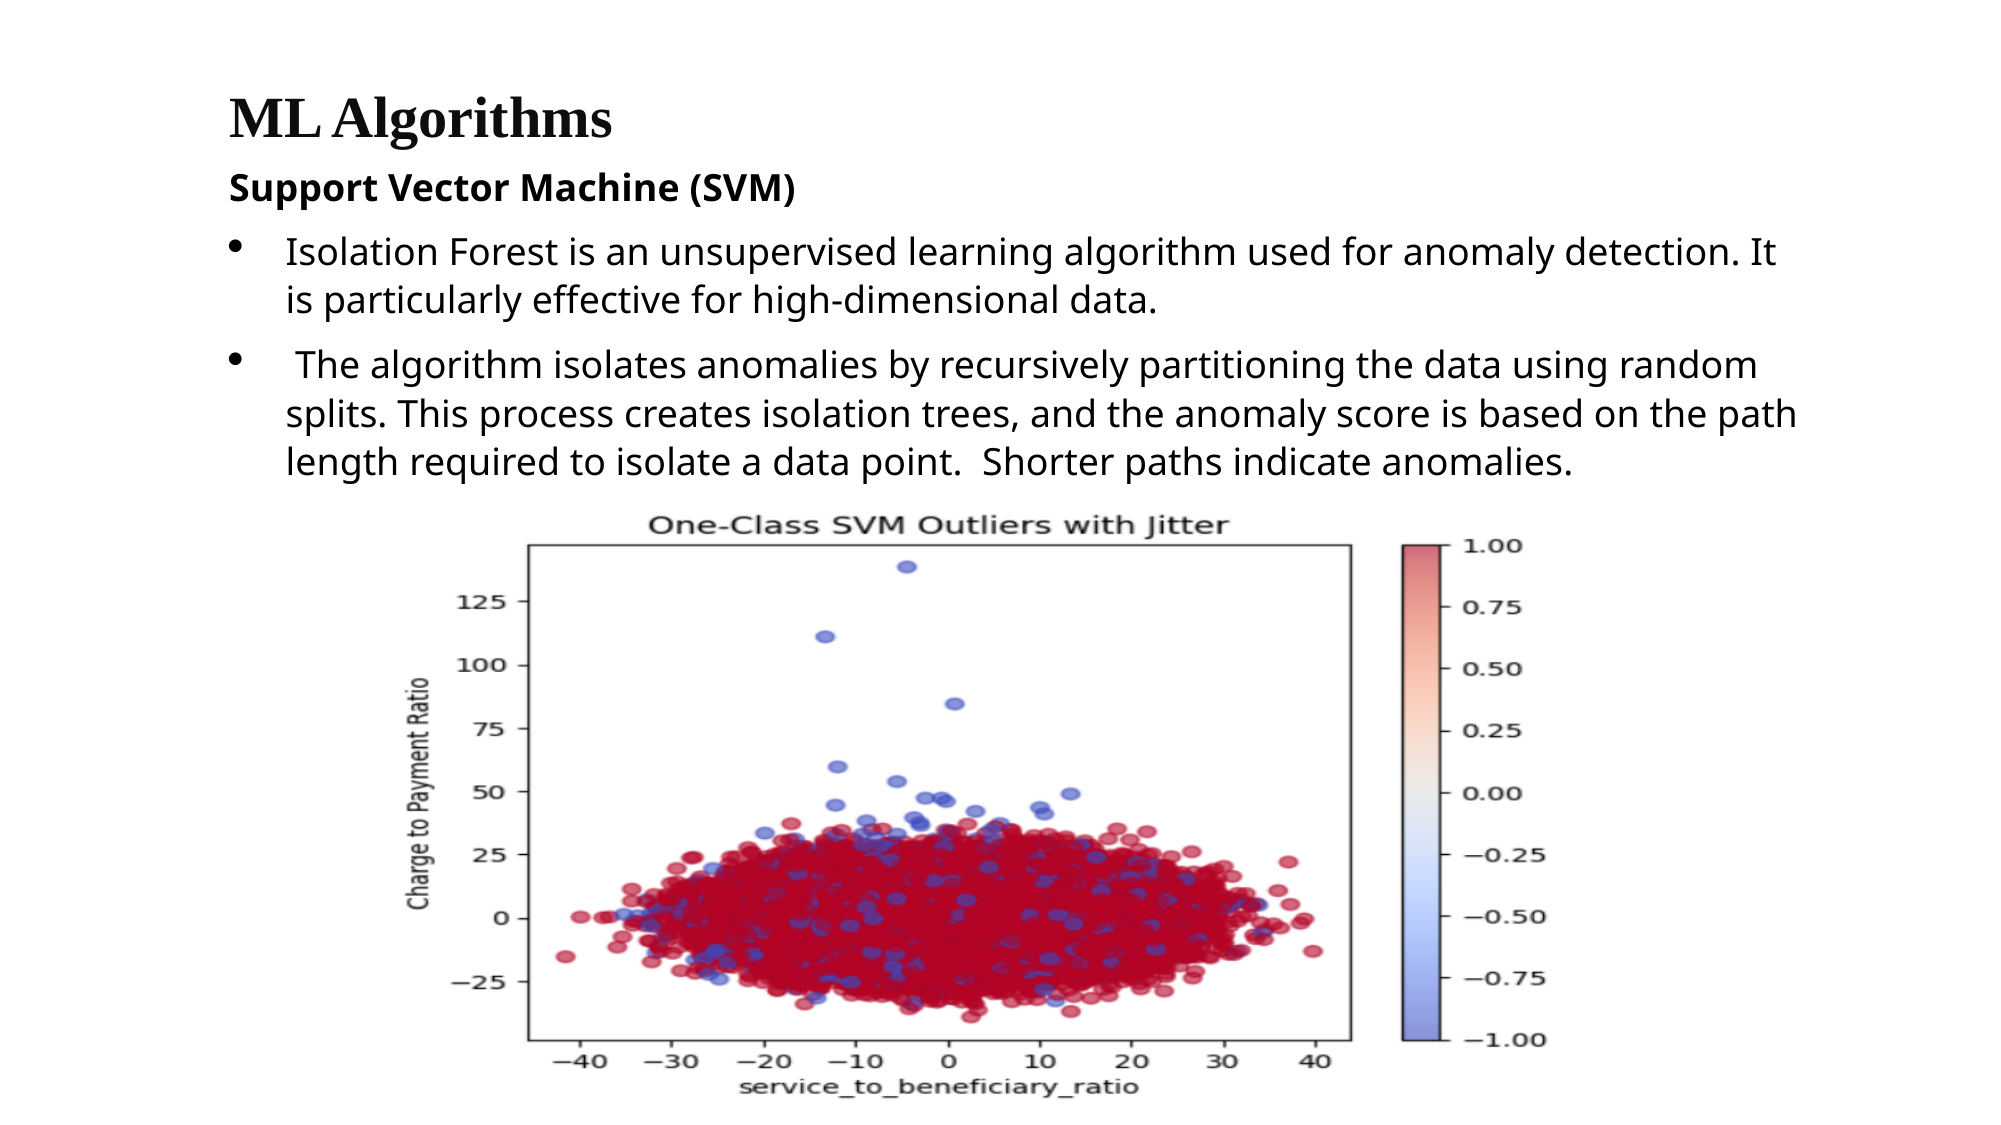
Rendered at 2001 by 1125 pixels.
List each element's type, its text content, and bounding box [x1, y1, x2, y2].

text_box Isolation Forest is an unsupervised learning algorithm used for anomaly detection. It is particularly effective for high-dimensional data. The algorithm isolates anomalies by recursively partitioning the data using random splits. This process creates isolation trees, and the anomaly score is based on the path length required to isolate a data point. Shorter paths indicate anomalies. [214, 217, 1829, 490]
picture [382, 506, 1644, 1111]
text_box Support Vector Machine (SVM) [214, 157, 1215, 217]
text_box ML Algorithms [214, 71, 1215, 157]
